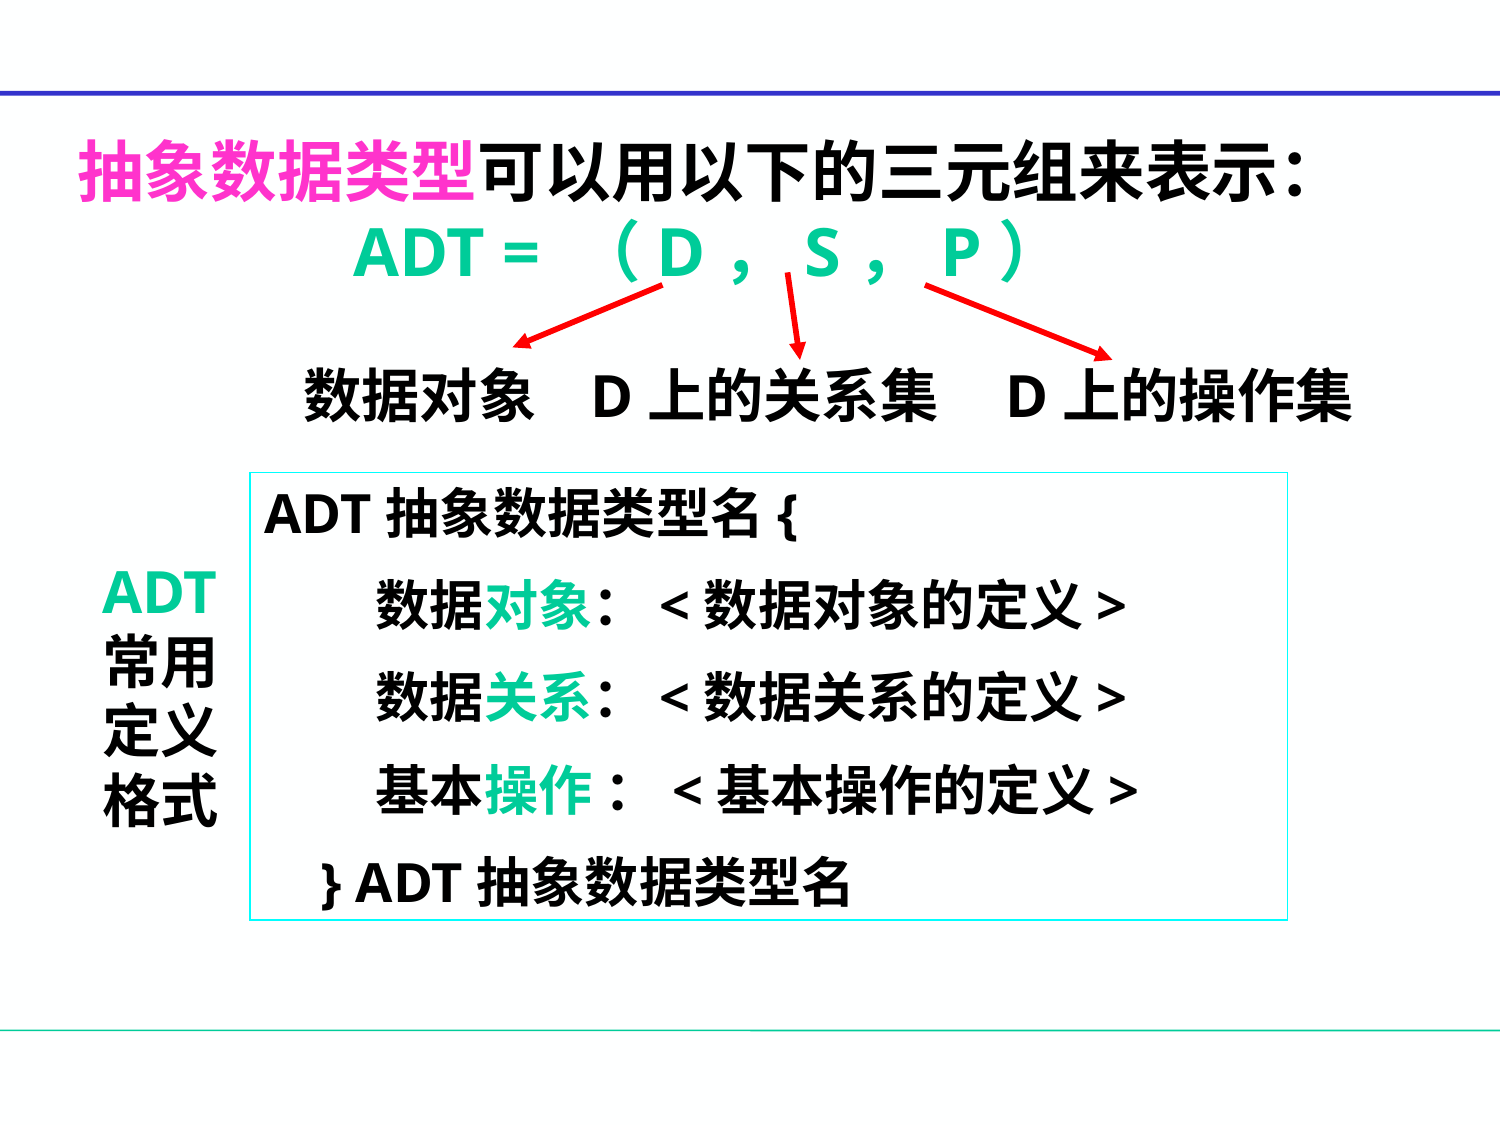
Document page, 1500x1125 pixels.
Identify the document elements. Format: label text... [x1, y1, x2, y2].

text_box ADT常用定义格式 [87, 547, 250, 842]
text_box ADT抽象数据类型名{ 数据对象：<数据对象的定义> 数据关系：<数据关系的定义> 基本操作 ：<基本操作的定义> } ADT抽象数据类型名 [249, 472, 1288, 921]
text_box [924, 284, 1113, 362]
text_box 抽象数据类型可以用以下的三元组来表示： ADT = （D，S，P） 数据对象 D上的关系集 D上的操作集 [62, 122, 1438, 437]
text_box [512, 284, 663, 349]
text_box [787, 272, 805, 360]
